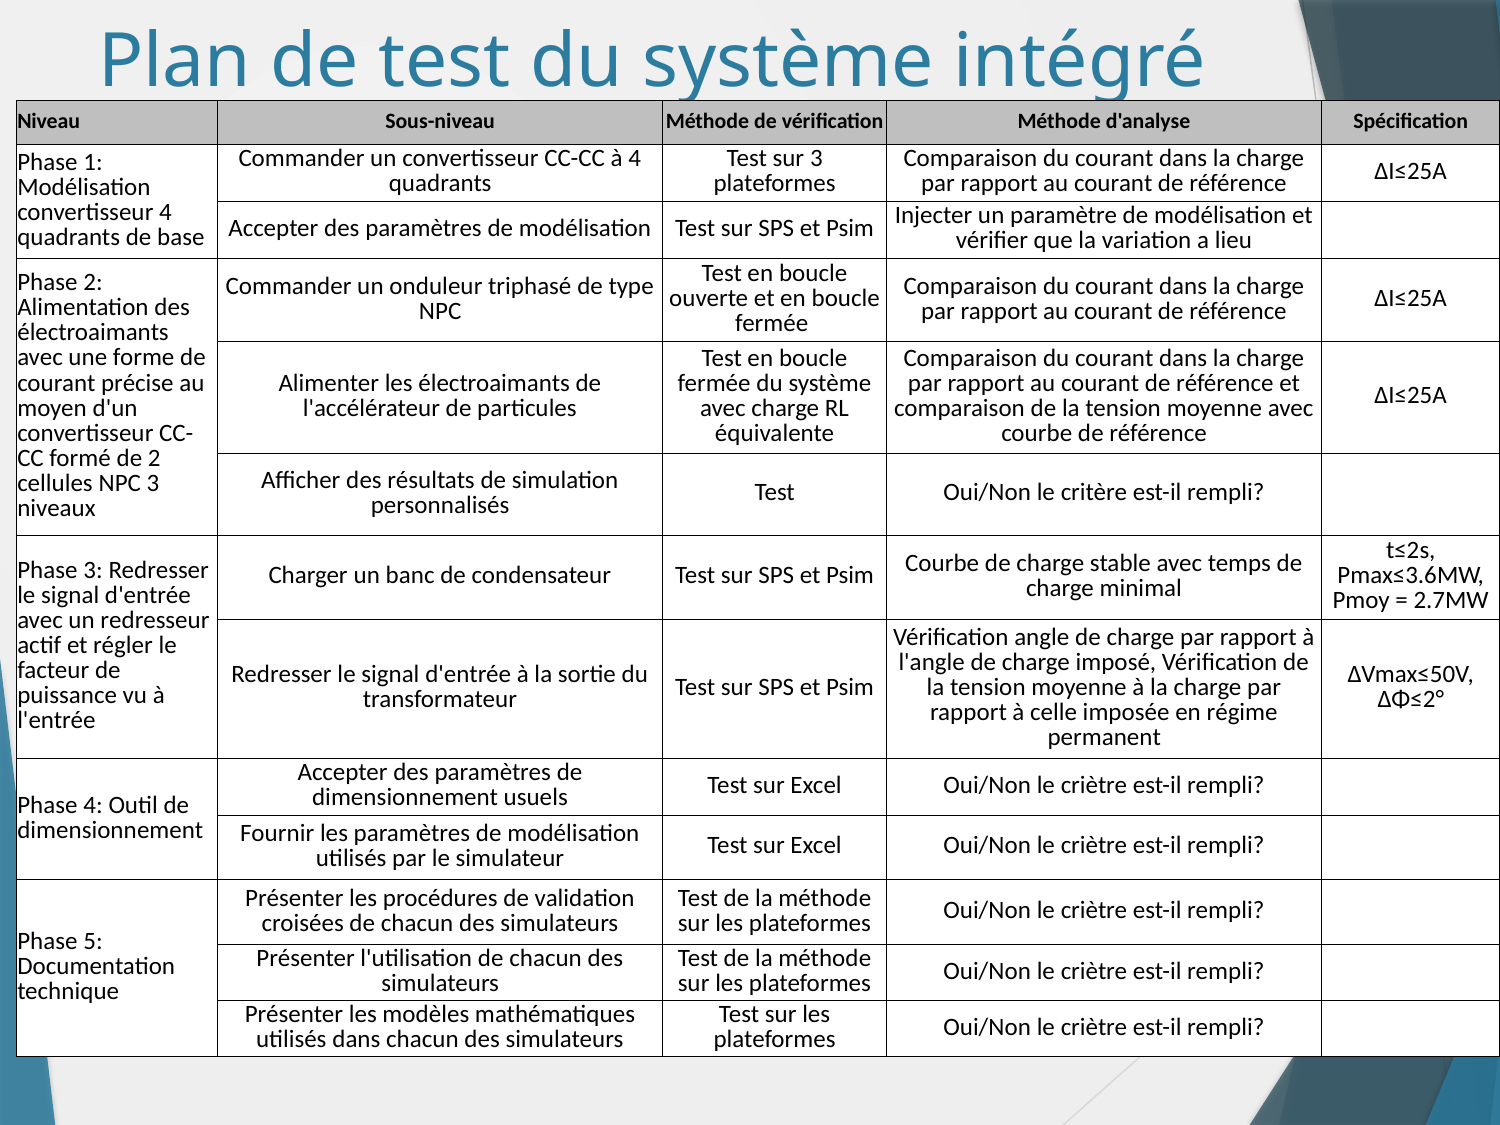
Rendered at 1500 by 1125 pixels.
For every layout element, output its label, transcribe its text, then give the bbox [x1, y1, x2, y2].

table_cell Oui/Non le criètre est-il rempli? [887, 880, 1321, 944]
table_cell Accepter des paramètres de modélisation [218, 202, 662, 258]
table_cell Oui/Non le criètre est-il rempli? [887, 759, 1321, 815]
table_cell Phase 5: Documentation technique [17, 880, 217, 1056]
table_cell Commander un onduleur triphasé de type NPC [218, 259, 662, 341]
table_cell Phase 2: Alimentation des électroaimants avec une forme de courant précise au moyen d'un convertisseur CC-CC formé de 2 cellules NPC 3 niveaux [17, 259, 217, 535]
table_cell Présenter les modèles mathématiques utilisés dans chacun des simulateurs [218, 1001, 662, 1056]
table_cell Oui/Non le criètre est-il rempli? [887, 1001, 1321, 1056]
table_cell [1322, 202, 1499, 258]
table_cell Test sur 3 plateformes [663, 145, 886, 201]
table_cell Vérification angle de charge par rapport à l'angle de charge imposé, Vérification de la tension moyenne à la charge par rapport à celle imposée en régime permanent [887, 620, 1321, 758]
table_header Sous-niveau [218, 101, 662, 144]
table_cell Test sur SPS et Psim [663, 536, 886, 619]
table_cell Comparaison du courant dans la charge par rapport au courant de référence et comparaison de la tension moyenne avec courbe de référence [887, 342, 1321, 453]
table_cell t≤2s, Pmax≤3.6MW, Pmoy = 2.7MW [1322, 536, 1499, 619]
table_cell ΔI≤25A [1322, 342, 1499, 453]
table_header Niveau [17, 101, 217, 144]
table_cell Afficher des résultats de simulation personnalisés [218, 454, 662, 535]
table_cell Charger un banc de condensateur [218, 536, 662, 619]
table_cell ΔVmax≤50V, ΔΦ≤2° [1322, 620, 1499, 758]
table_cell [1322, 945, 1499, 1000]
table_cell Test sur SPS et Psim [663, 620, 886, 758]
table_cell Oui/Non le criètre est-il rempli? [887, 945, 1321, 1000]
table_cell [1322, 816, 1499, 879]
table_cell ΔI≤25A [1322, 145, 1499, 201]
table_cell Présenter les procédures de validation croisées de chacun des simulateurs [218, 880, 662, 944]
table_cell Phase 3: Redresser le signal d'entrée avec un redresseur actif et régler le facteur de puissance vu à l'entrée [17, 536, 217, 758]
table_cell Phase 1: Modélisation convertisseur 4 quadrants de base [17, 145, 217, 258]
table_cell [1322, 880, 1499, 944]
table_cell [1322, 1001, 1499, 1056]
table_cell Commander un convertisseur CC-CC à 4 quadrants [218, 145, 662, 201]
table_cell Test de la méthode sur les plateformes [663, 945, 886, 1000]
table_cell Oui/Non le critère est-il rempli? [887, 454, 1321, 535]
table_cell Test en boucle ouverte et en boucle fermée [663, 259, 886, 341]
table_cell Alimenter les électroaimants de l'accélérateur de particules [218, 342, 662, 453]
table_cell Test sur Excel [663, 816, 886, 879]
table_cell Test en boucle fermée du système avec charge RL équivalente [663, 342, 886, 453]
table_cell Comparaison du courant dans la charge par rapport au courant de référence [887, 259, 1321, 341]
table_cell Présenter l'utilisation de chacun des simulateurs [218, 945, 662, 1000]
table_cell Accepter des paramètres de dimensionnement usuels [218, 759, 662, 815]
table_cell Oui/Non le criètre est-il rempli? [887, 816, 1321, 879]
table_header Méthode de vérification [663, 101, 886, 144]
title Plan de test du système intégré [83, 4, 1284, 100]
table_cell Fournir les paramètres de modélisation utilisés par le simulateur [218, 816, 662, 879]
table_cell [1322, 759, 1499, 815]
table_cell Injecter un paramètre de modélisation et vérifier que la variation a lieu [887, 202, 1321, 258]
table_cell ΔI≤25A [1322, 259, 1499, 341]
table_cell Comparaison du courant dans la charge par rapport au courant de référence [887, 145, 1321, 201]
table_cell Test de la méthode sur les plateformes [663, 880, 886, 944]
table_header Spécification [1322, 101, 1499, 144]
table_cell [1322, 454, 1499, 535]
table_header Méthode d'analyse [887, 101, 1321, 144]
table_cell Test sur SPS et Psim [663, 202, 886, 258]
table_cell Phase 4: Outil de dimensionnement [17, 759, 217, 879]
table_cell Test [663, 454, 886, 535]
table_cell Redresser le signal d'entrée à la sortie du transformateur [218, 620, 662, 758]
table_cell Test sur Excel [663, 759, 886, 815]
table_cell Courbe de charge stable avec temps de charge minimal [887, 536, 1321, 619]
table_cell Test sur les plateformes [663, 1001, 886, 1056]
